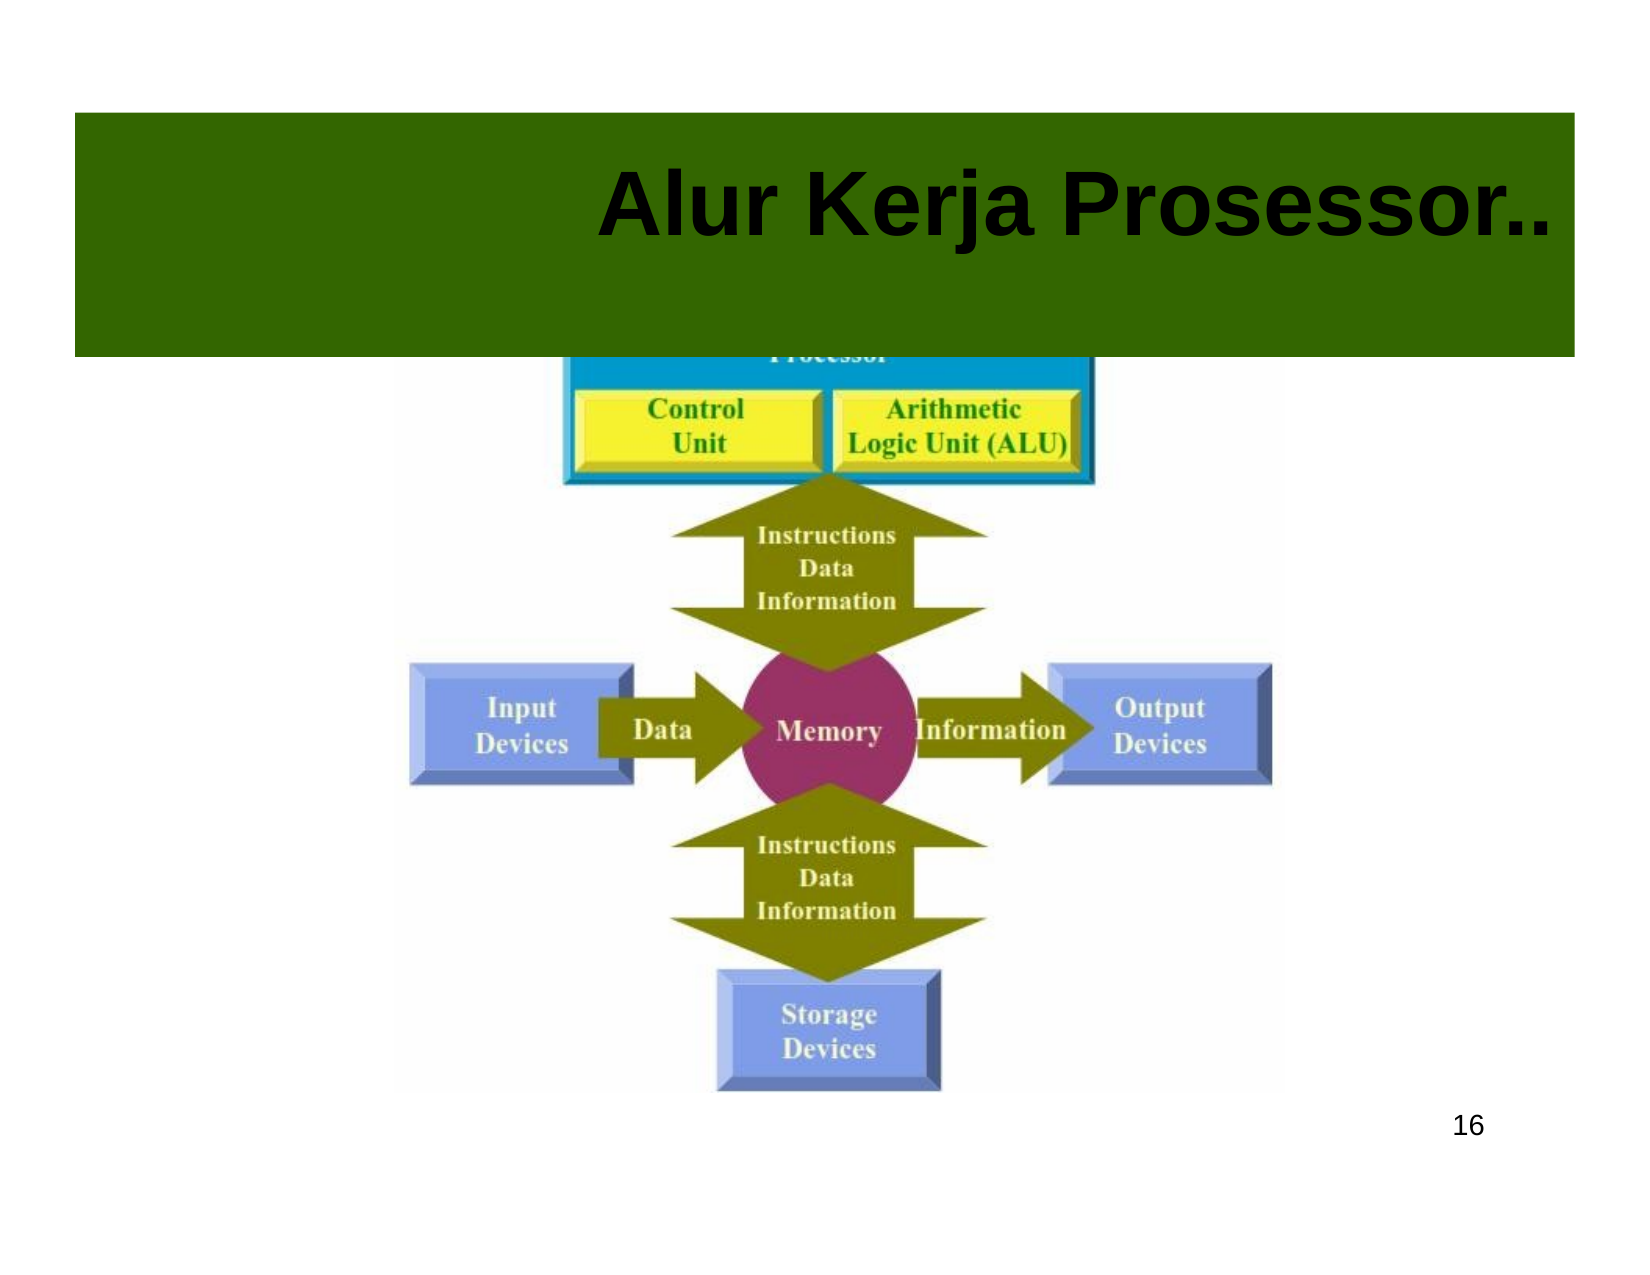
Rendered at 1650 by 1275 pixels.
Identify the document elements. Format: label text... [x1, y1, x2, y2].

slide_number 16 [1448, 1109, 1489, 1275]
title Alur Kerja Prosessor.. [75, 112, 1575, 357]
text_box [394, 357, 1285, 1093]
